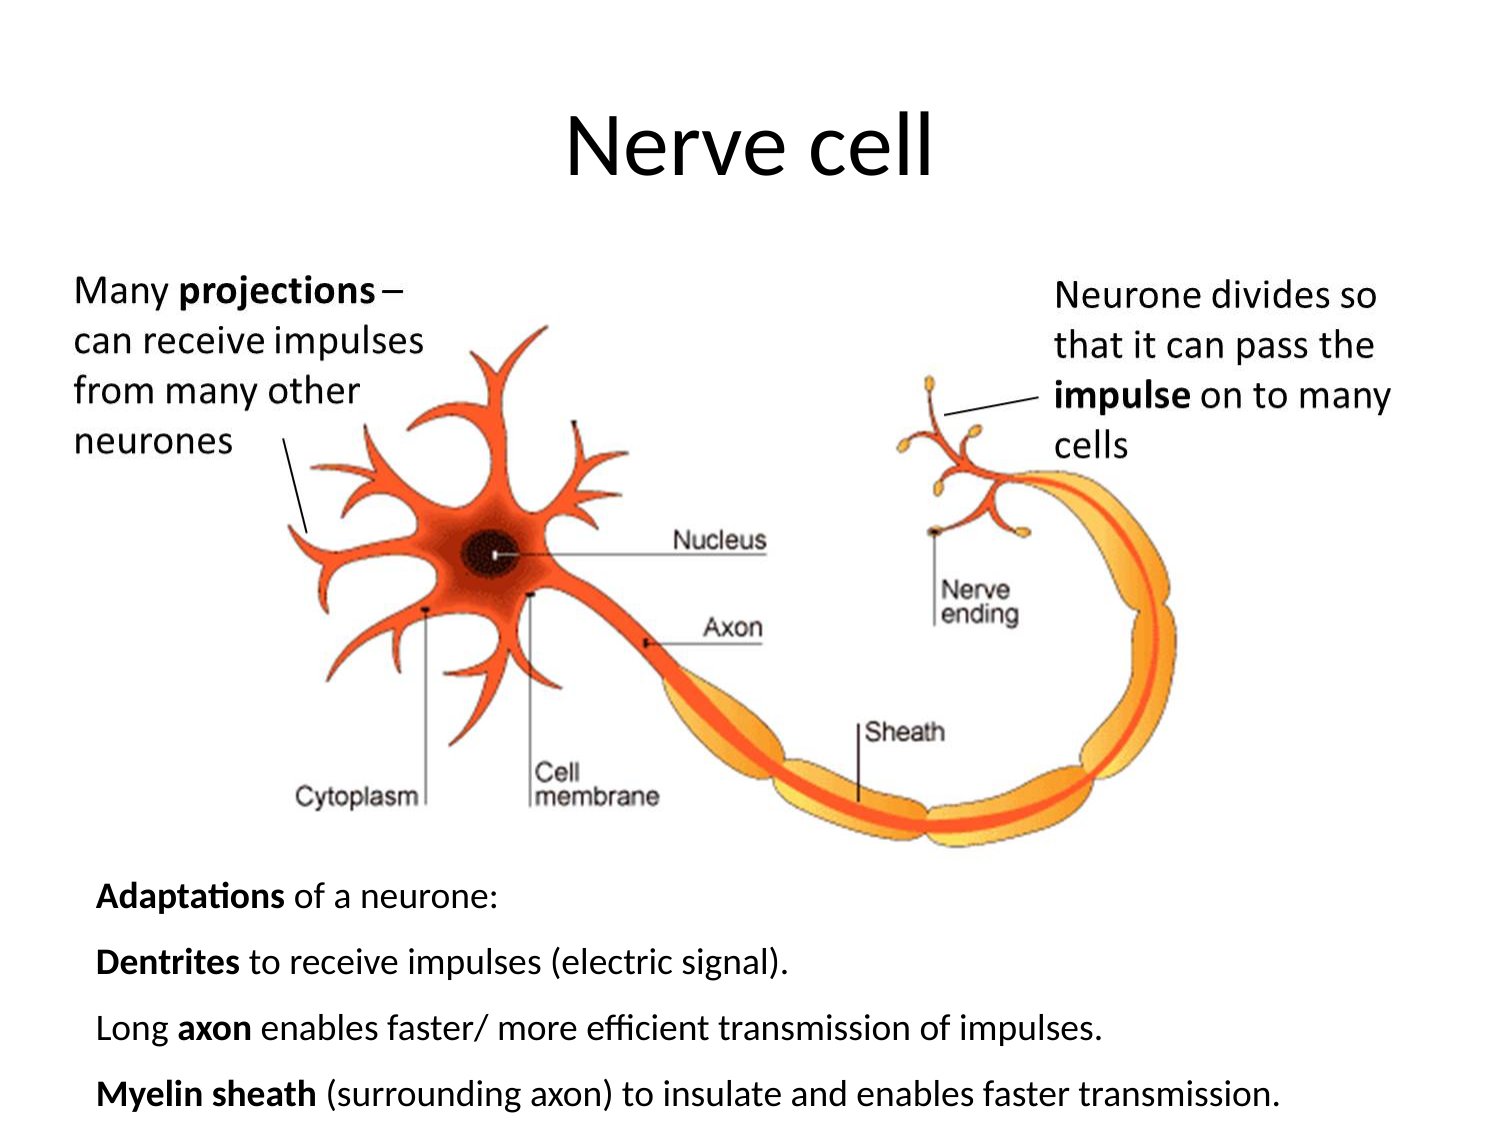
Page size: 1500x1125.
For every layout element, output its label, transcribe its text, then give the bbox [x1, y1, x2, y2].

title Nerve cell [75, 45, 1425, 233]
text_box Adaptations of a neurone: Dentrites to receive impulses (electric signal). Long axon enables faster/ more efficient transmission of impulses. Myelin sheath (surrounding axon) to insulate and enables faster transmission. [81, 882, 1298, 1122]
picture [47, 251, 1453, 874]
